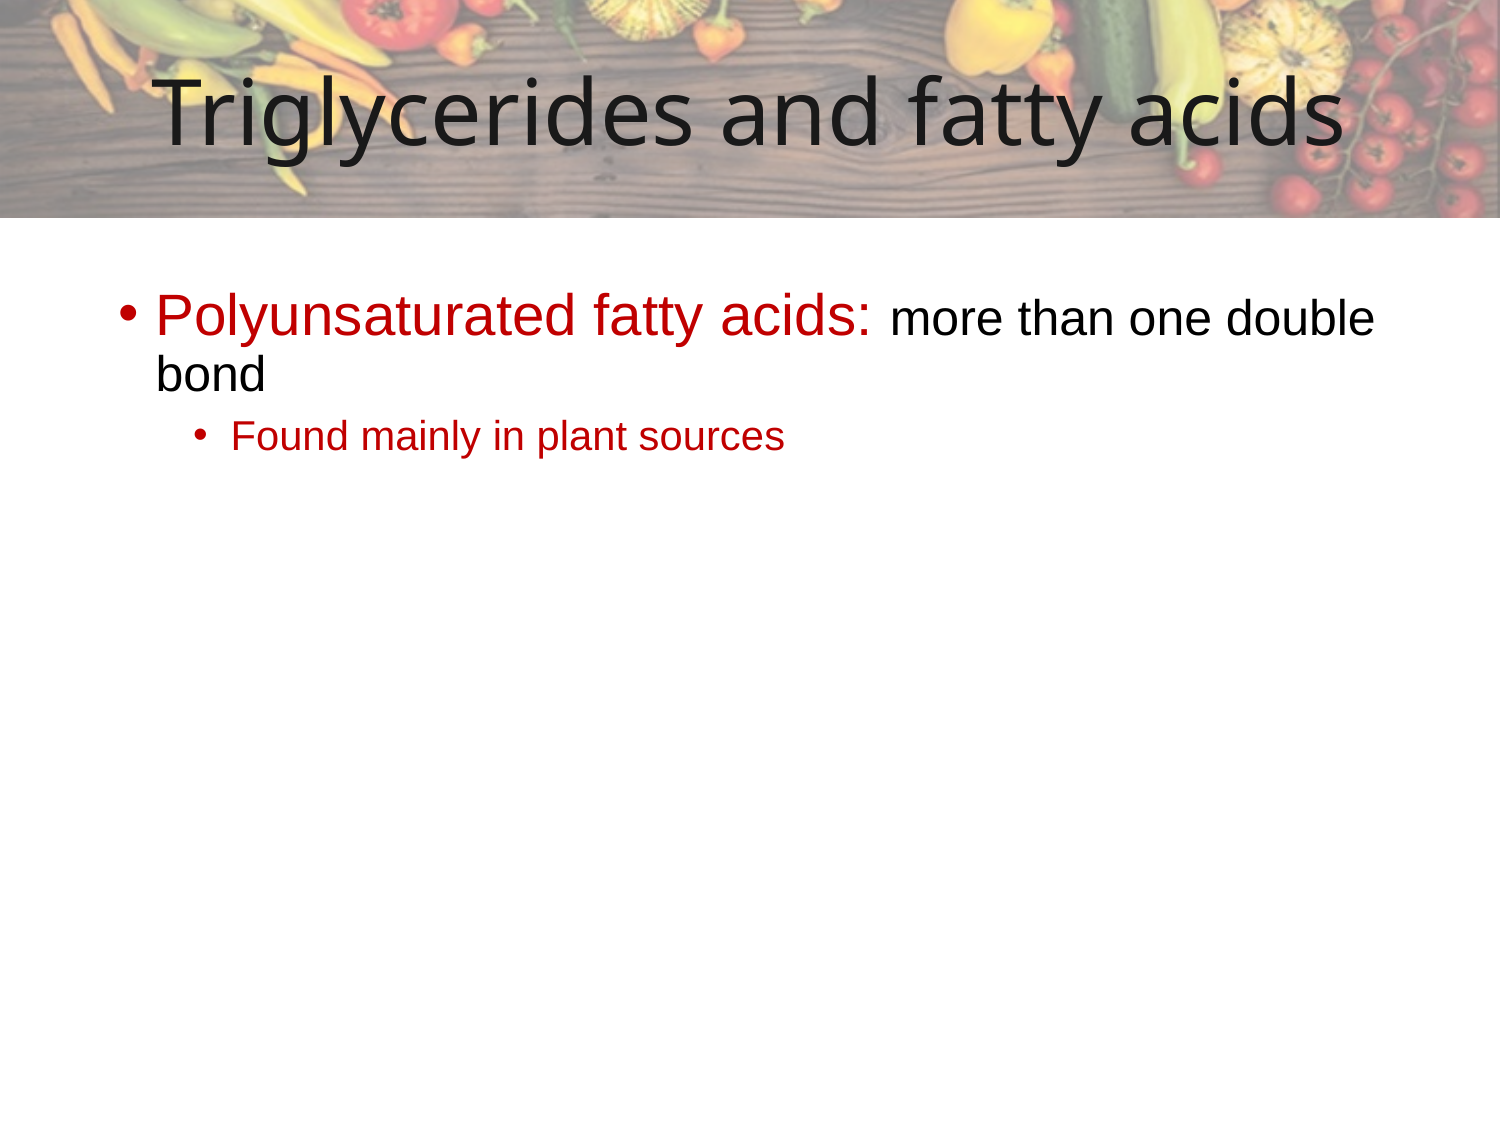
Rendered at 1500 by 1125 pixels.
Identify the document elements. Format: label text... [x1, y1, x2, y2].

list Polyunsaturated fatty acids: more than one double bond Found mainly in plant sources [102, 277, 1398, 1020]
title Triglycerides and fatty acids [0, 0, 1500, 218]
